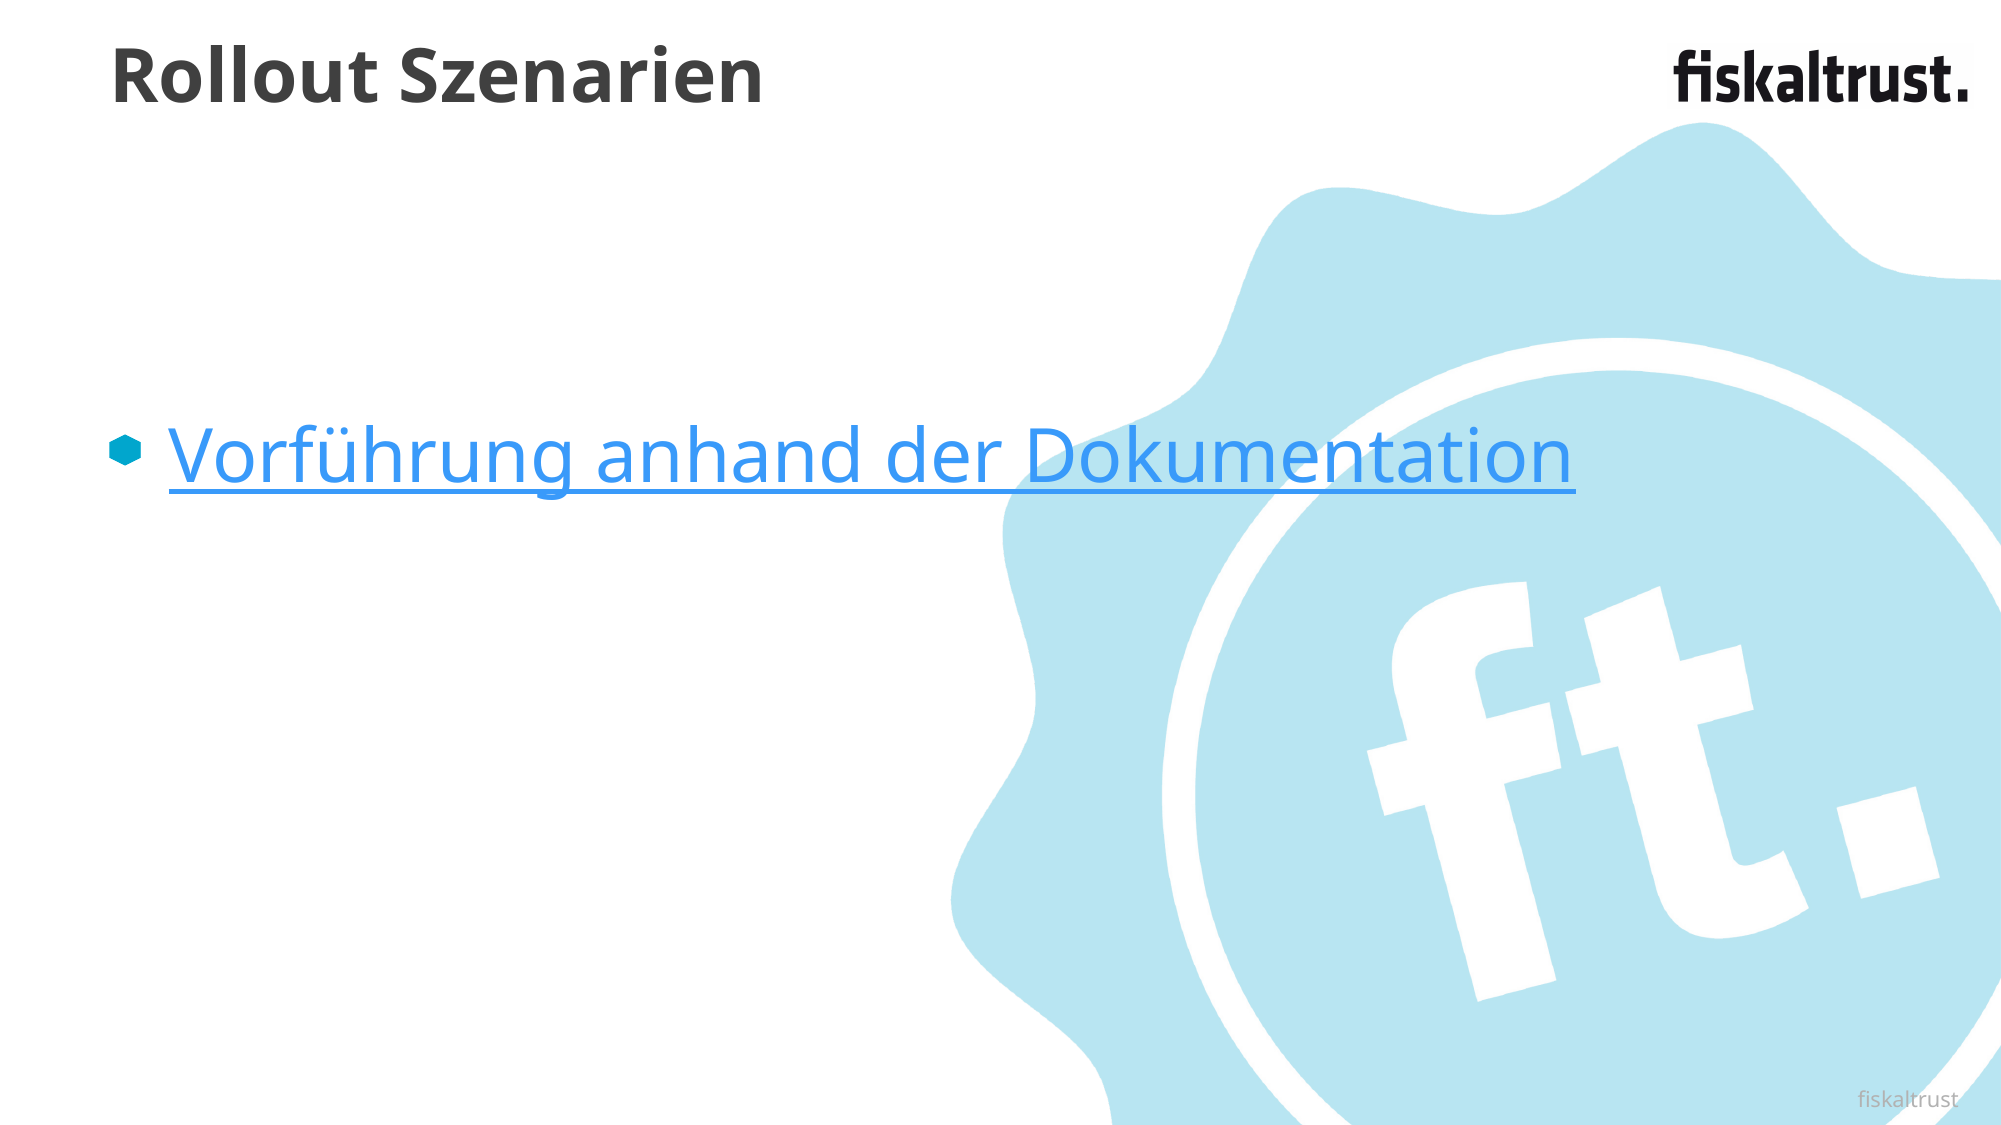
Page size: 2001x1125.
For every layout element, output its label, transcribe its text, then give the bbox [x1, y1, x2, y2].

picture [128, 434, 141, 441]
picture [109, 459, 123, 466]
picture [1667, 43, 1974, 109]
picture [109, 434, 123, 441]
title Rollout Szenarien [94, 30, 1646, 118]
footer fiskaltrust [94, 1081, 1974, 1120]
picture [128, 459, 141, 466]
list Vorführung anhand der Dokumentation [94, 189, 1913, 1027]
